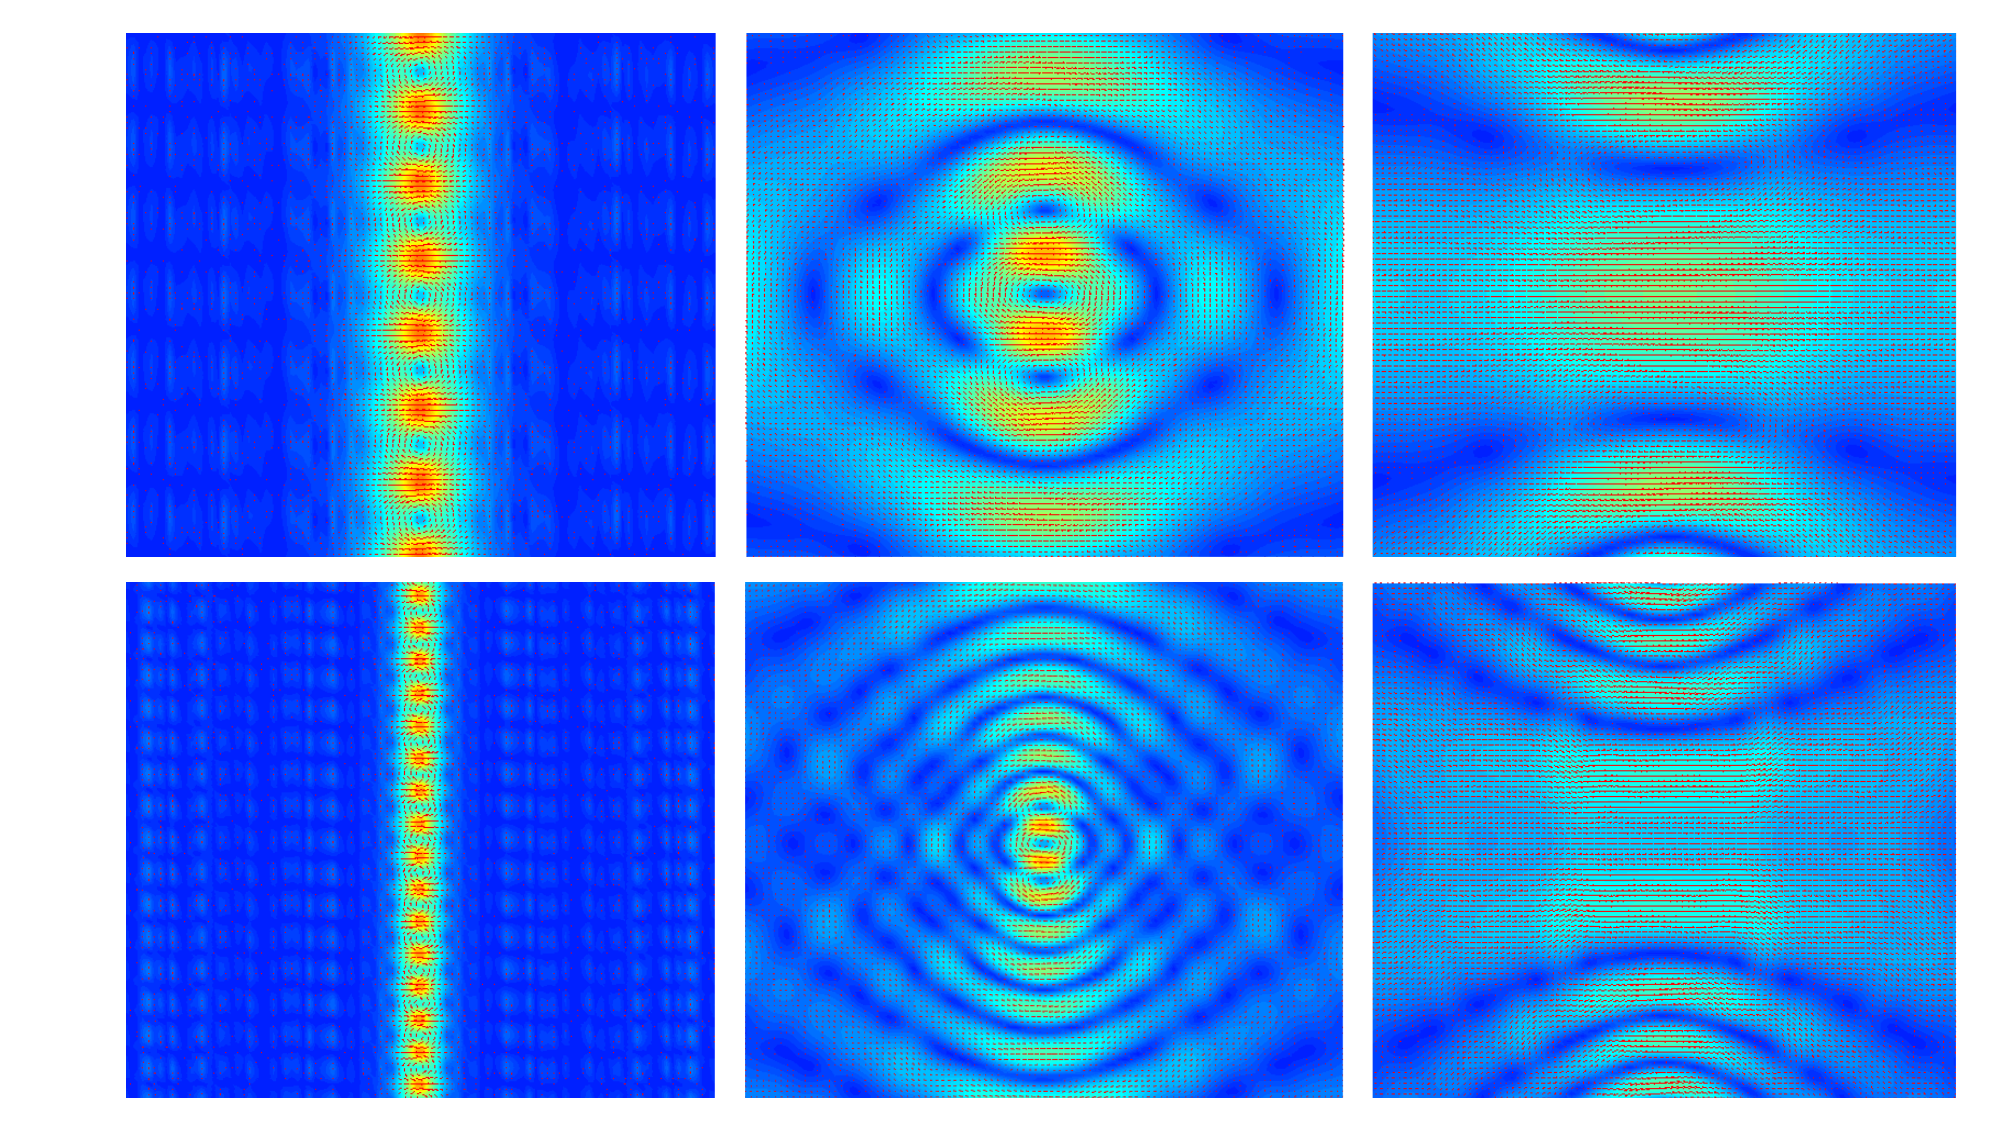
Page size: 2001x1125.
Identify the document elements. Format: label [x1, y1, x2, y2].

picture [126, 582, 442, 1098]
picture [1637, 551, 1703, 557]
picture [1372, 33, 1957, 206]
picture [1372, 381, 1957, 557]
picture [1511, 42, 1829, 142]
picture [368, 33, 473, 557]
picture [126, 33, 369, 557]
picture [1547, 526, 1792, 557]
picture [1601, 1072, 1727, 1098]
picture [1124, 33, 1345, 557]
picture [887, 458, 1204, 557]
picture [444, 582, 716, 1098]
picture [745, 33, 966, 557]
picture [1933, 275, 1957, 313]
picture [1372, 273, 1406, 314]
picture [783, 113, 1307, 477]
picture [472, 33, 716, 557]
picture [886, 33, 1202, 130]
picture [1448, 201, 1891, 387]
picture [1551, 33, 1788, 62]
list [745, 582, 1344, 1098]
picture [1372, 582, 1957, 1098]
picture [1511, 445, 1829, 545]
